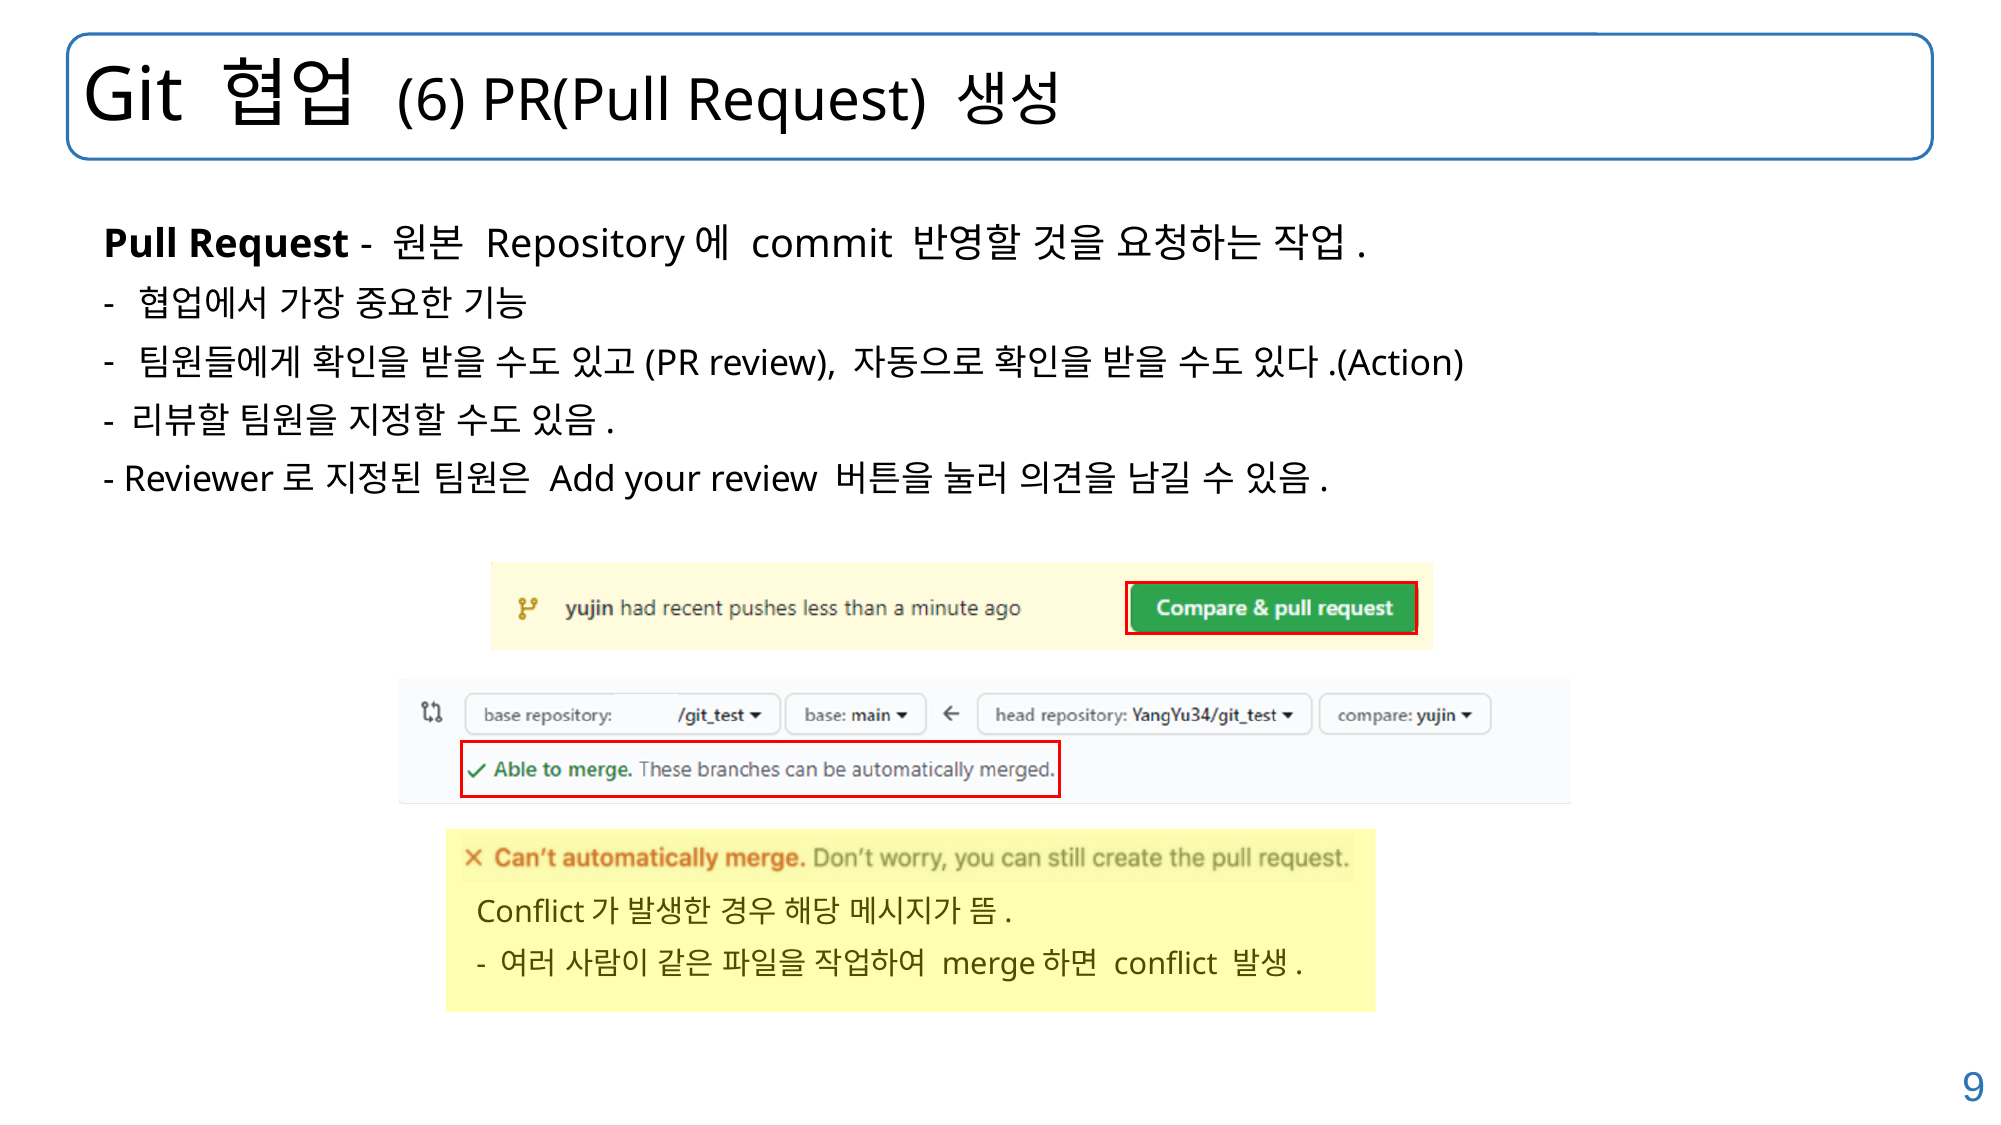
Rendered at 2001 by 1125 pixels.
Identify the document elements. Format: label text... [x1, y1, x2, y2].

text_box [445, 828, 1377, 1013]
picture [399, 679, 1571, 804]
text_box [491, 562, 1433, 650]
text_box Pull Request - 원본 Repository에 commit 반영할 것을 요청하는 작업. 협업에서 가장 중요한 기능 팀원들에게 확인을 받을 수도 있고(PR review), 자동으로 확인을 받을 수도 있다.(Action) - 리뷰할 팀원을 지정할 수도 있음. - Reviewer로 지정된 팀원은 Add your review 버튼을 눌러 의견을 남길 수 있음. [88, 216, 1516, 533]
title Git 협업 (6) PR(Pull Request) 생성 [67, 34, 1933, 160]
picture [461, 835, 1354, 882]
